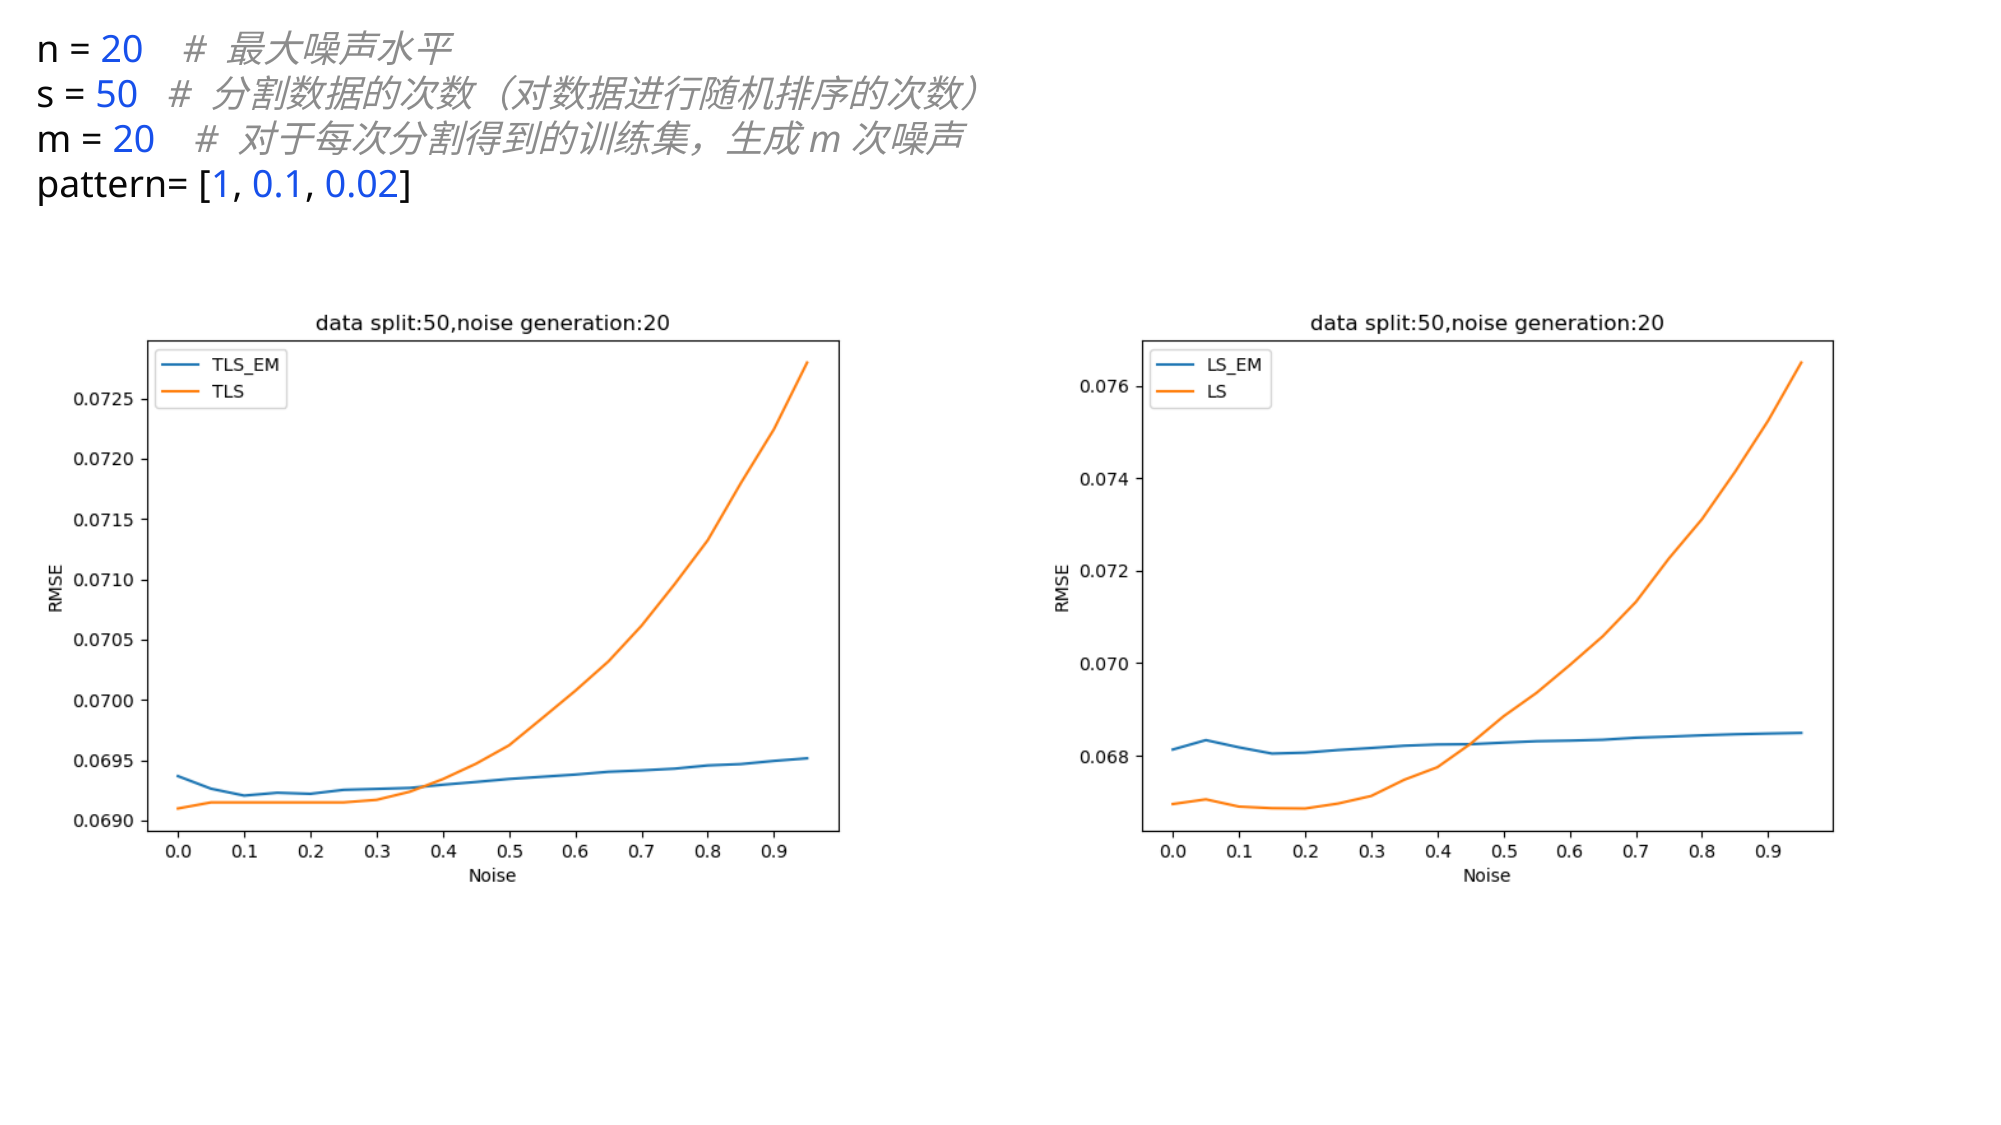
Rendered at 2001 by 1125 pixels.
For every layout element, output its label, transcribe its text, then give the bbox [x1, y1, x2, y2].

picture [1030, 264, 1922, 901]
text_box n = 20 # 最大噪声水平 s = 50 # 分割数据的次数（对数据进行随机排序的次数） m = 20 # 对于每次分割得到的训练集，生成m次噪声 pattern= [1, 0.1, 0.02] [21, 17, 1766, 213]
picture [35, 264, 928, 901]
